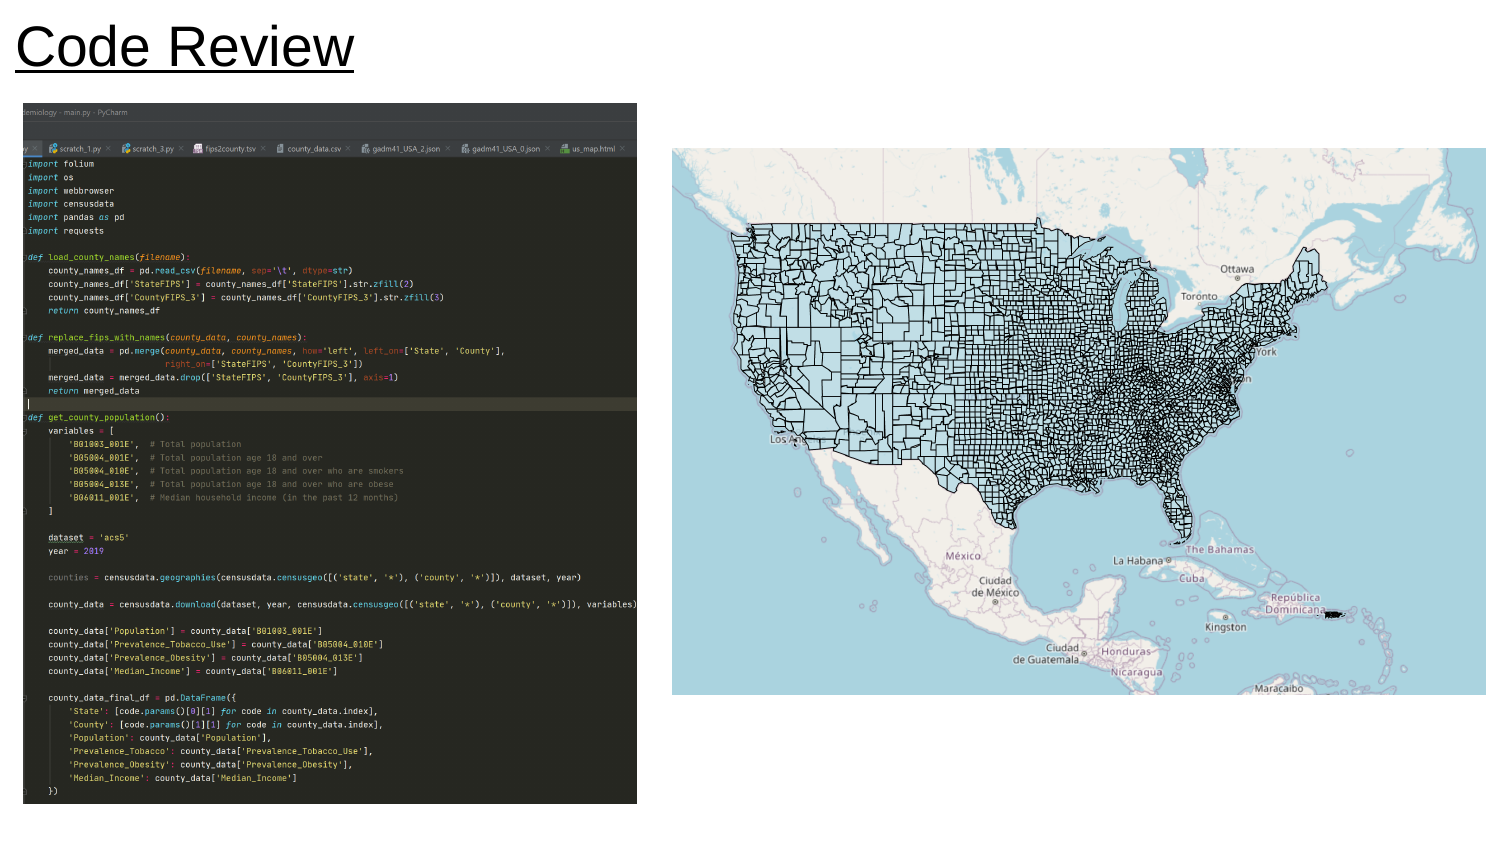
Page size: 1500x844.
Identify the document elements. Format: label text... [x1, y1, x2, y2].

picture [22, 103, 637, 804]
picture [671, 148, 1486, 695]
title Code Review [0, 0, 1398, 94]
